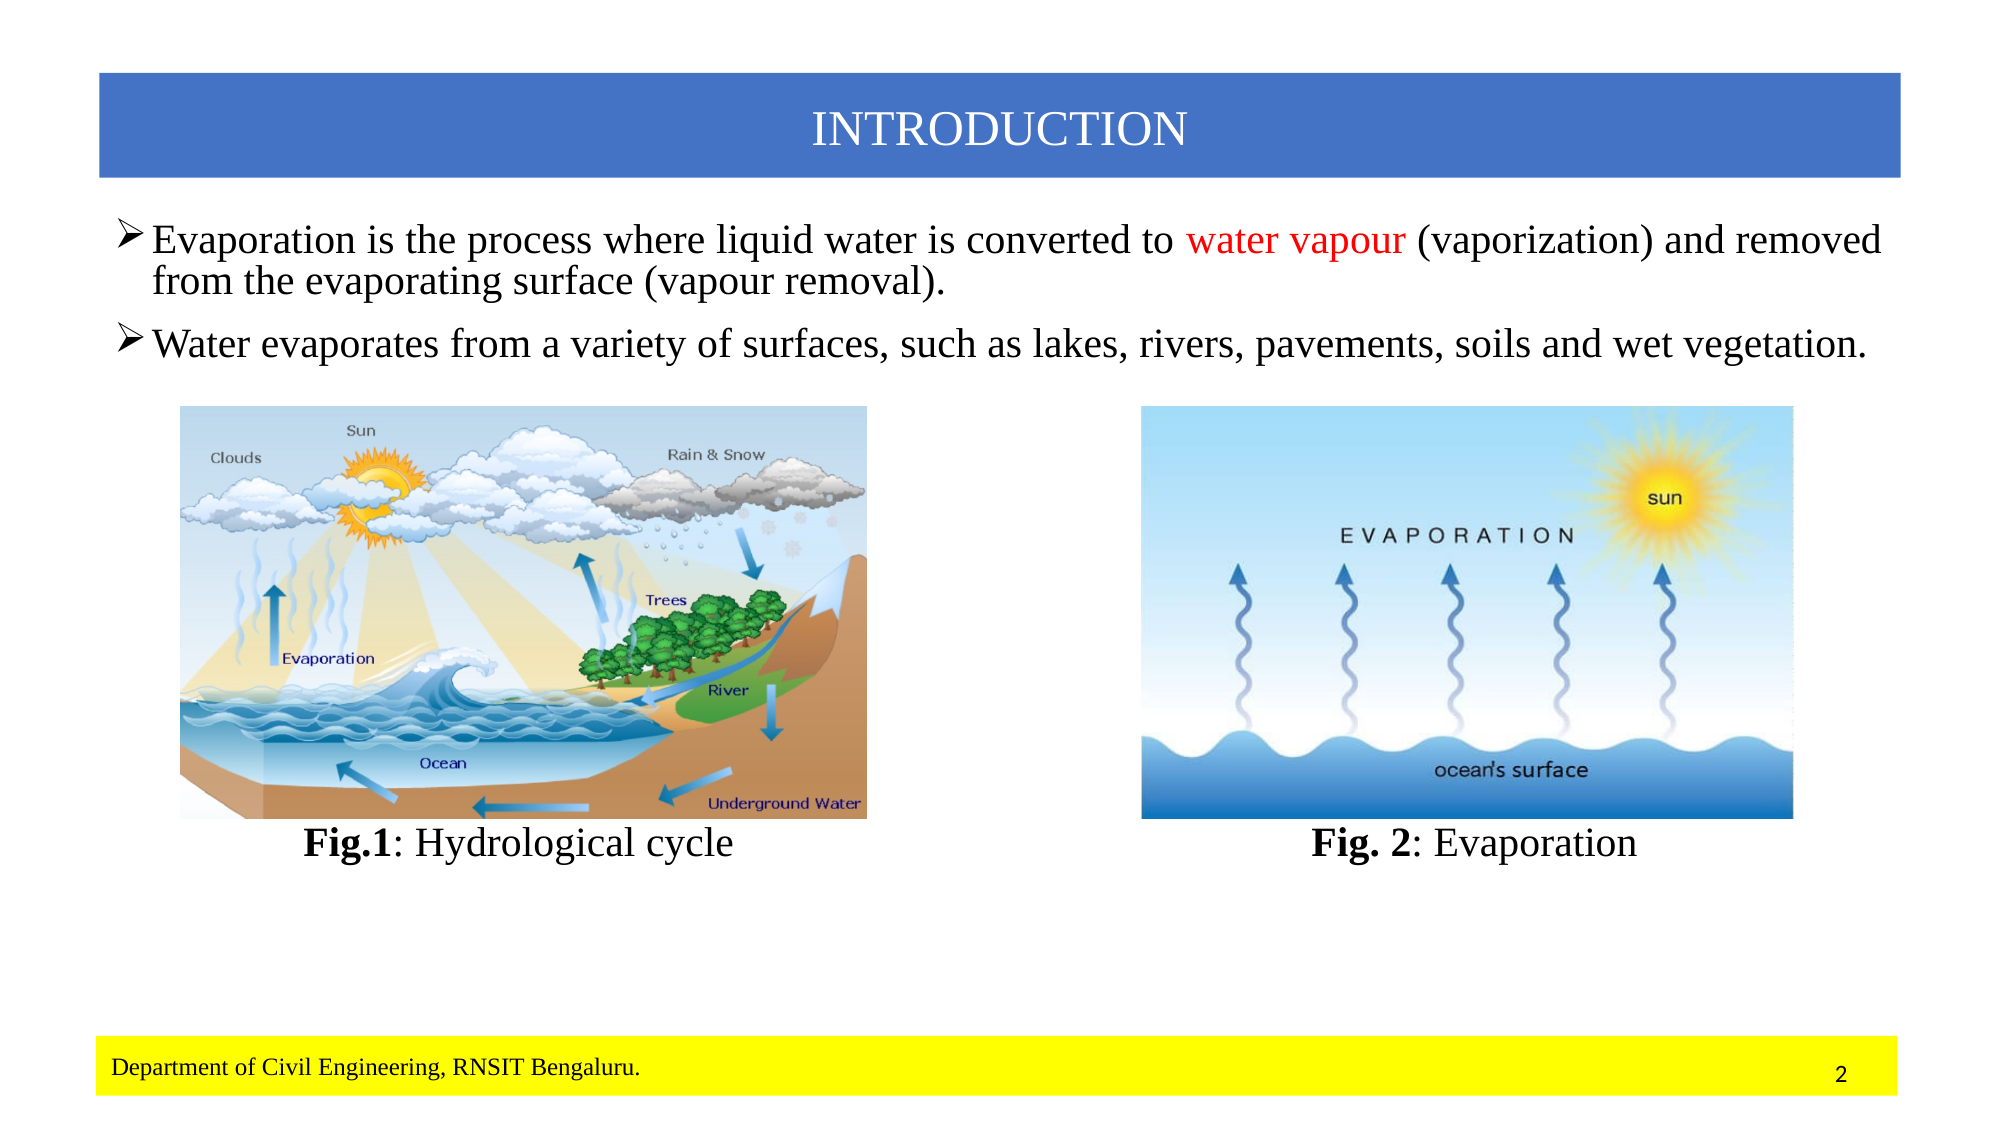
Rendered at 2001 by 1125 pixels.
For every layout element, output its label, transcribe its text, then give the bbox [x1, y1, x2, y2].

picture [1141, 406, 1794, 819]
slide_number 2 [1412, 1042, 1863, 1103]
list Evaporation is the process where liquid water is converted to water vapour (vaporization) and removed from the evaporating surface (vapour removal). Water evaporates from a variety of surfaces, such as lakes, rivers, pavements, soils and wet vegetation. Fig.1: Hydrological cycle Fig. 2: Evaporation [99, 212, 1898, 932]
picture [180, 406, 867, 819]
text_box INTRODUCTION [99, 72, 1901, 178]
footer Department of Civil Engineering, RNSIT Bengaluru. [96, 1035, 1898, 1096]
